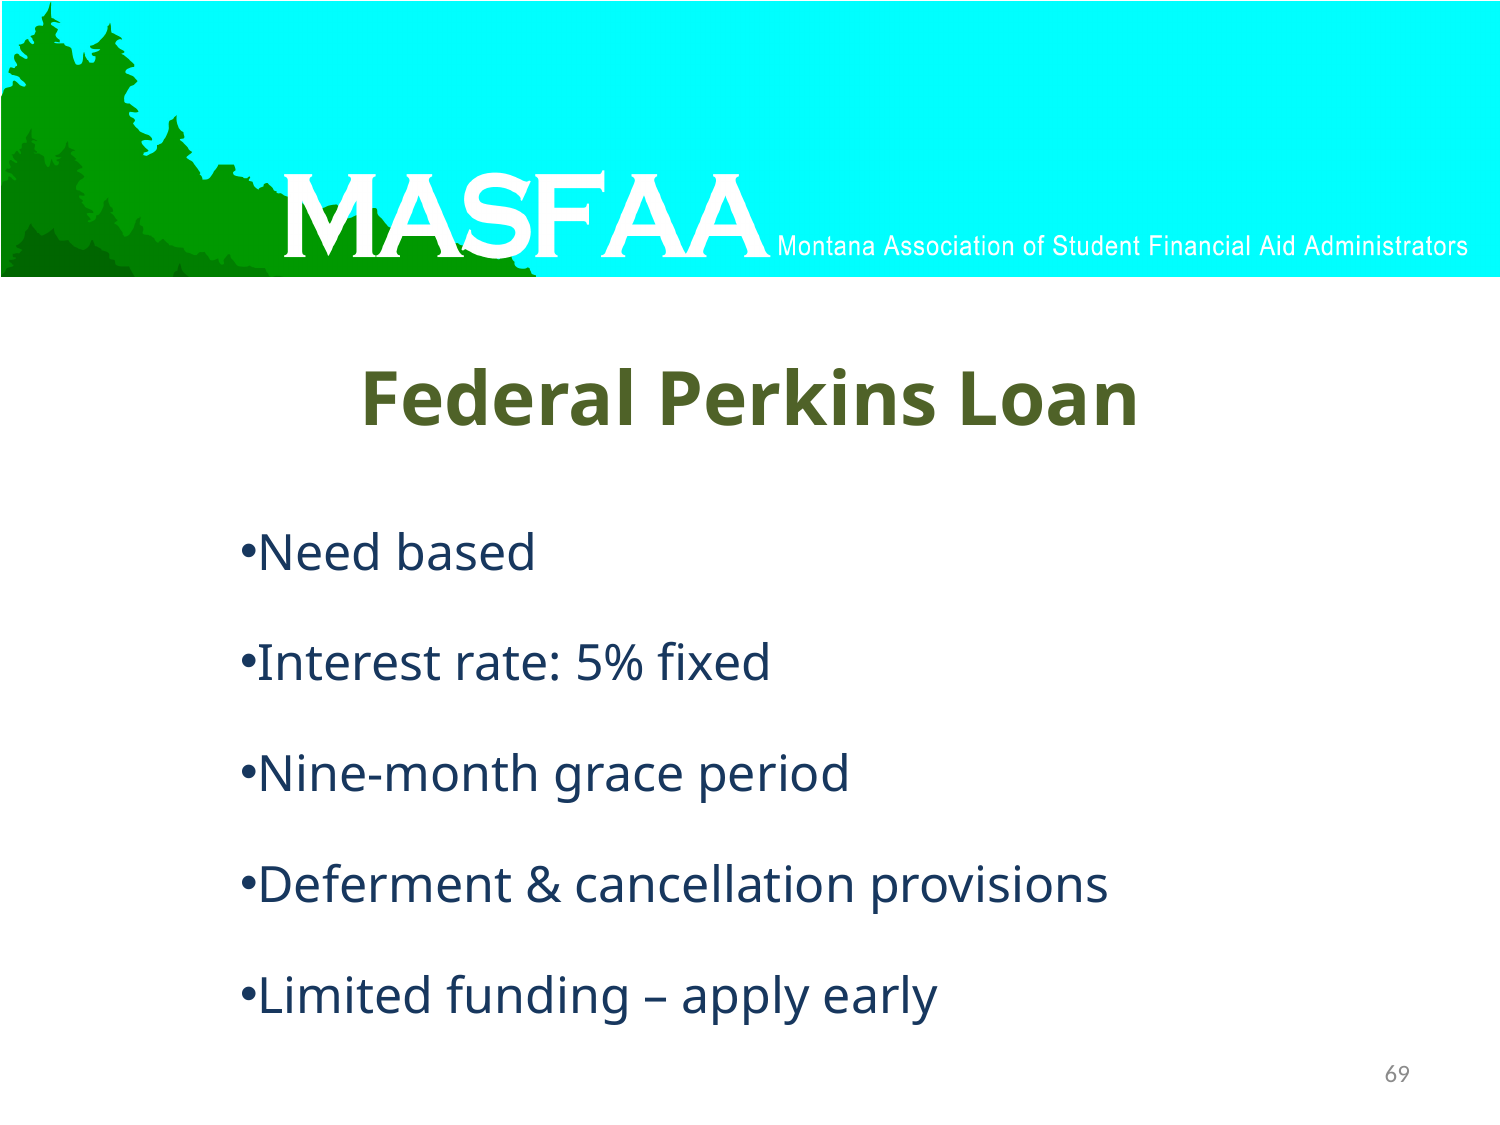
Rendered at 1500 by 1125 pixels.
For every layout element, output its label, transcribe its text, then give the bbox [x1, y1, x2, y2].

title Federal Perkins Loan [112, 274, 1388, 517]
subtitle Need based Interest rate: 5% fixed Nine-month grace period Deferment & cancellation provisions Limited funding – apply early [224, 517, 1276, 801]
slide_number 69 [1074, 1042, 1425, 1103]
